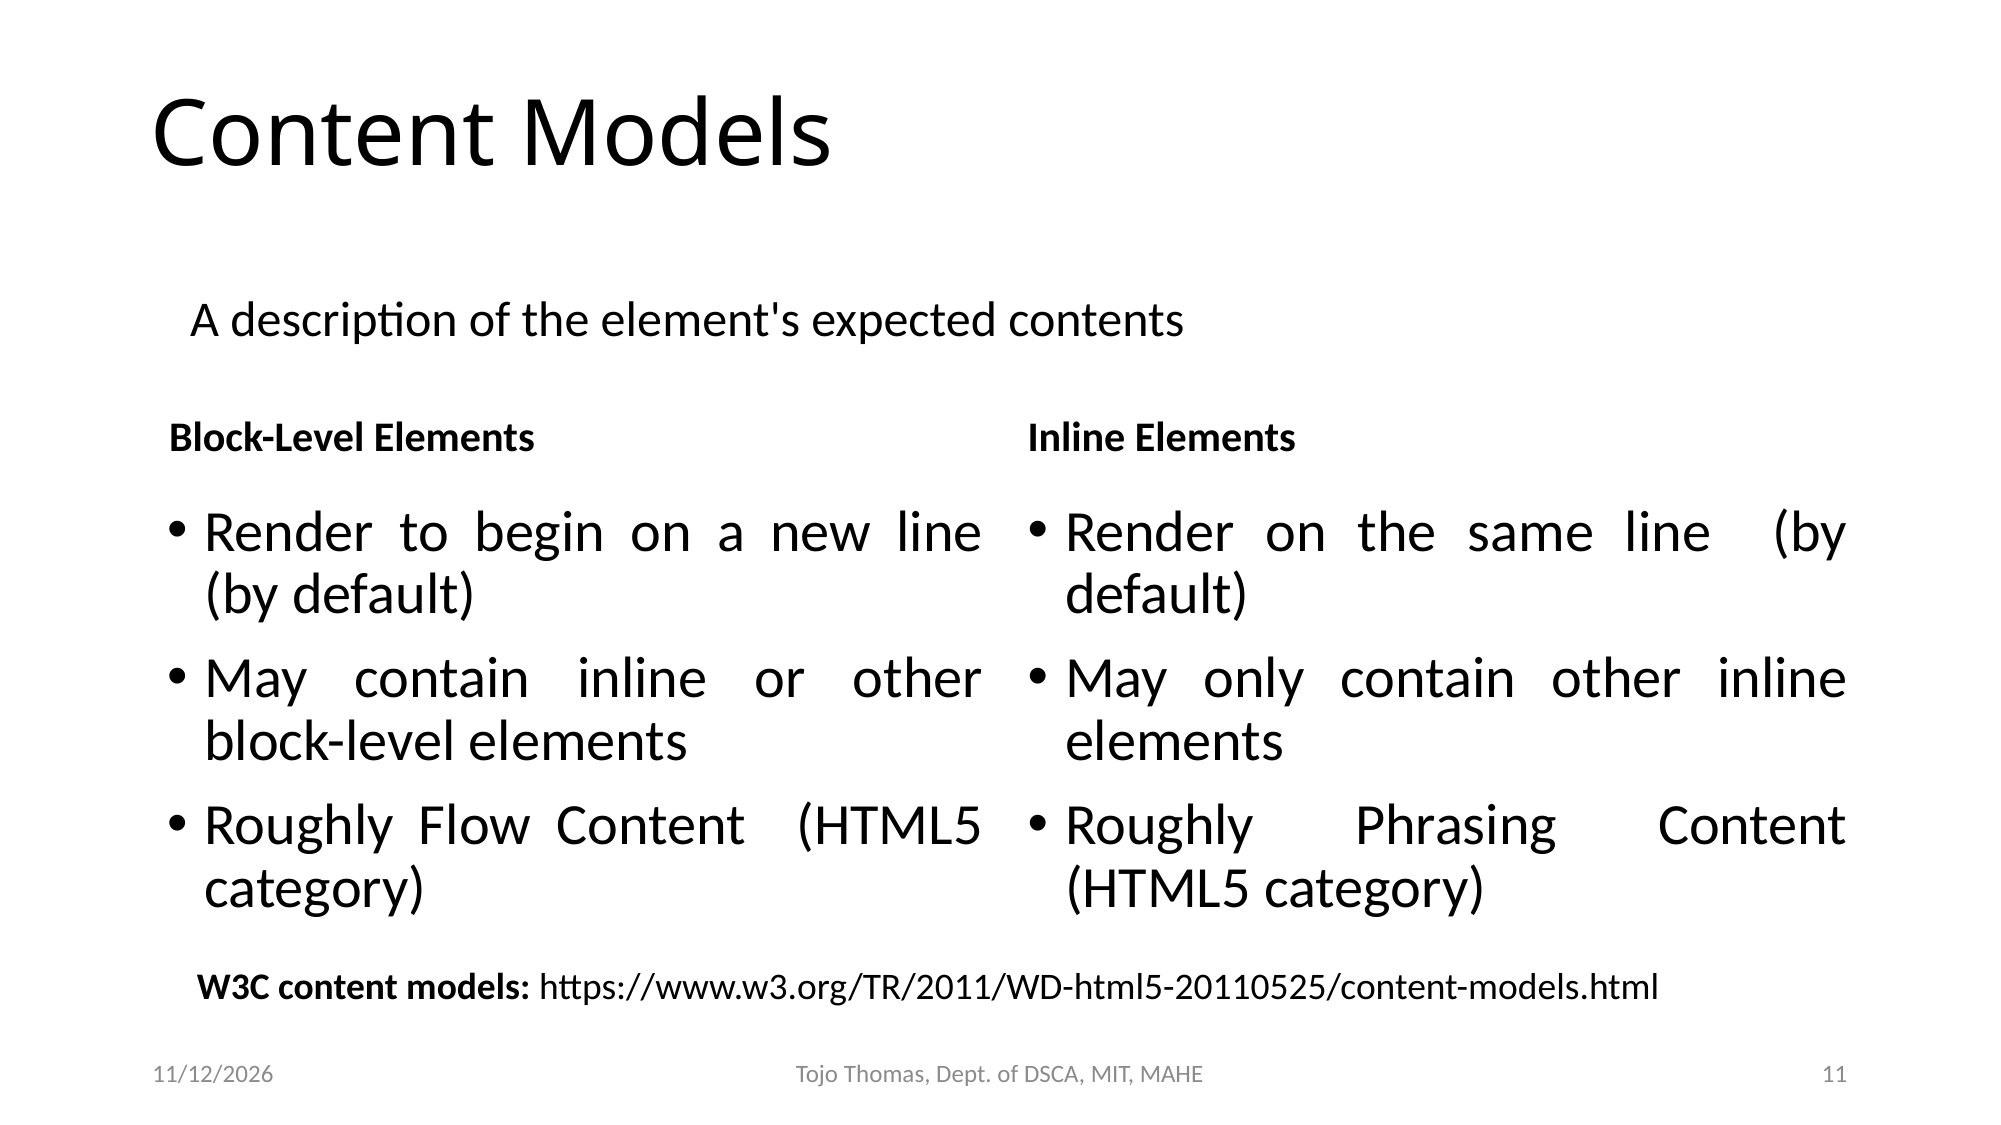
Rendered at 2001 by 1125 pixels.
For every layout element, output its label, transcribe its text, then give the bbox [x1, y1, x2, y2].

footer Tojo Thomas, Dept. of DSCA, MIT, MAHE [662, 1042, 1338, 1103]
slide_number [137, 1042, 588, 1103]
slide_number 11 [1412, 1042, 1863, 1103]
text_box W3C content models: https://www.w3.org/TR/2011/WD-html5-20110525/content-models.html [182, 954, 1675, 1015]
list Render to begin on a new line (by default) May contain inline or other block-level elements Roughly Flow Content (HTML5 category) [152, 493, 999, 930]
list Block-Level Elements [154, 407, 1001, 469]
title Content Models [135, 48, 1861, 224]
text_box A description of the element's expected contents [175, 279, 1850, 355]
list Render on the same line (by default) May only contain other inline elements Roughly Phrasing Content (HTML5 category) [1012, 493, 1863, 930]
list Inline Elements [1012, 407, 1863, 469]
